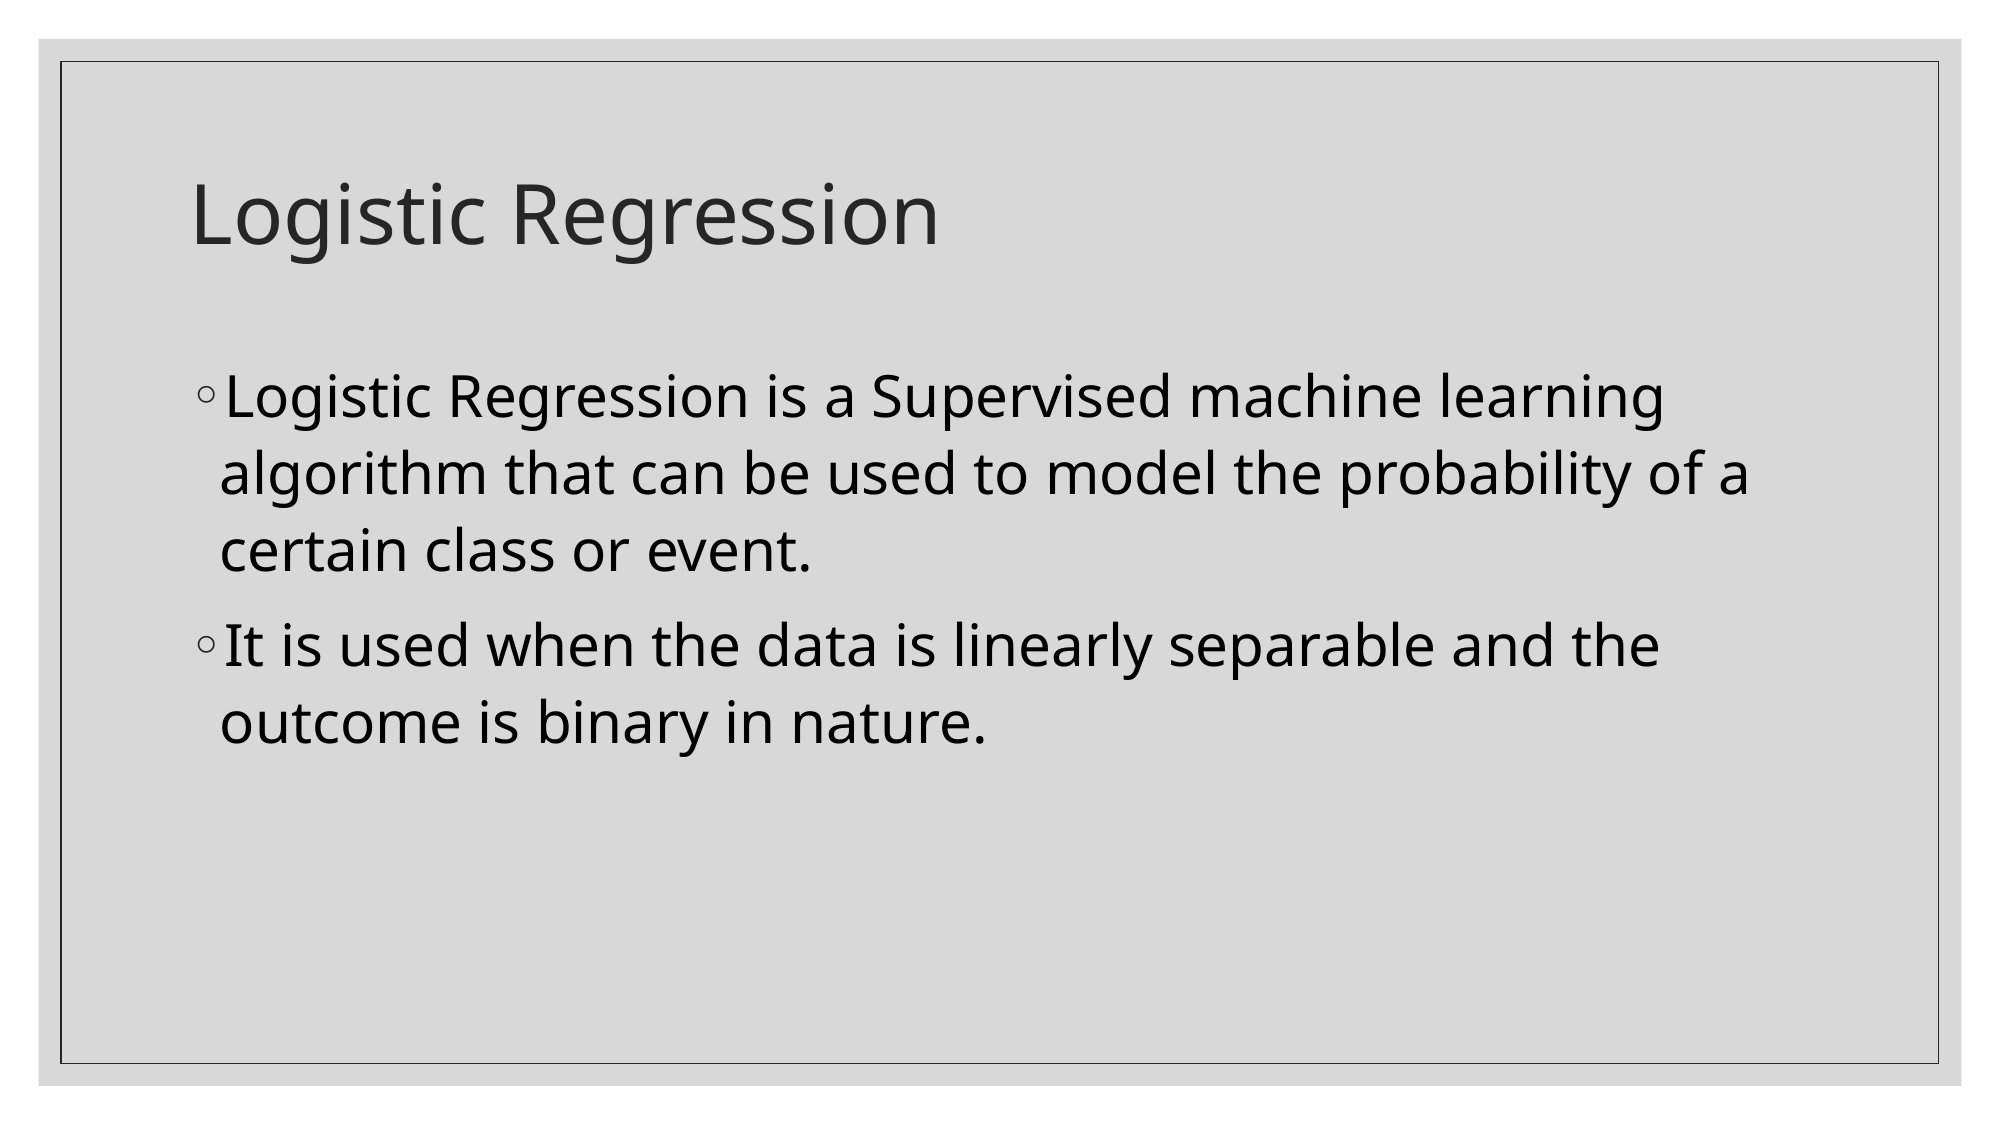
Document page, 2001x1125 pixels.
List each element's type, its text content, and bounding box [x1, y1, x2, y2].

title Logistic Regression [174, 105, 1825, 331]
list Logistic Regression is a Supervised machine learning algorithm that can be used to model the probability of a certain class or event. It is used when the data is linearly separable and the outcome is binary in nature. [174, 345, 1825, 977]
